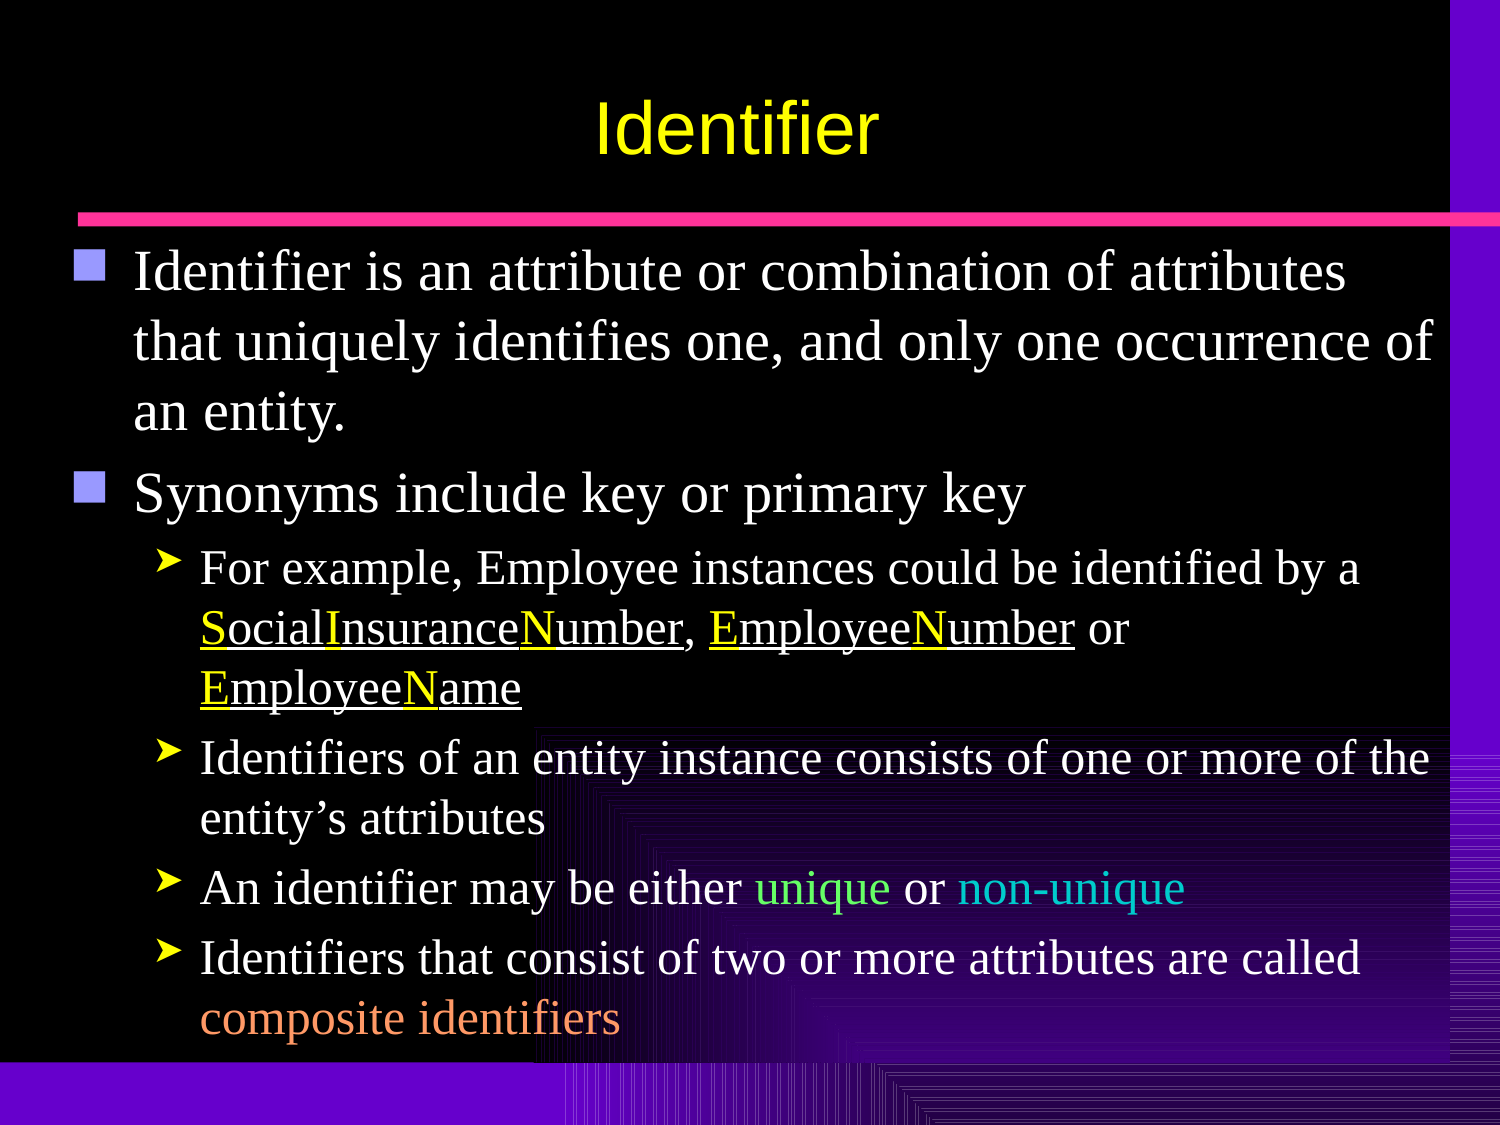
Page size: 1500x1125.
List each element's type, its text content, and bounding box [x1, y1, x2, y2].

list Identifier is an attribute or combination of attributes that uniquely identifies one, and only one occurrence of an entity. Synonyms include key or primary key For example, Employee instances could be identified by a SocialInsuranceNumber, EmployeeNumber or EmployeeName Identifiers of an entity instance consists of one or more of the entity’s attributes An identifier may be either unique or non-unique Identifiers that consist of two or more attributes are called composite identifiers [62, 224, 1451, 1063]
title Identifier [99, 49, 1376, 200]
